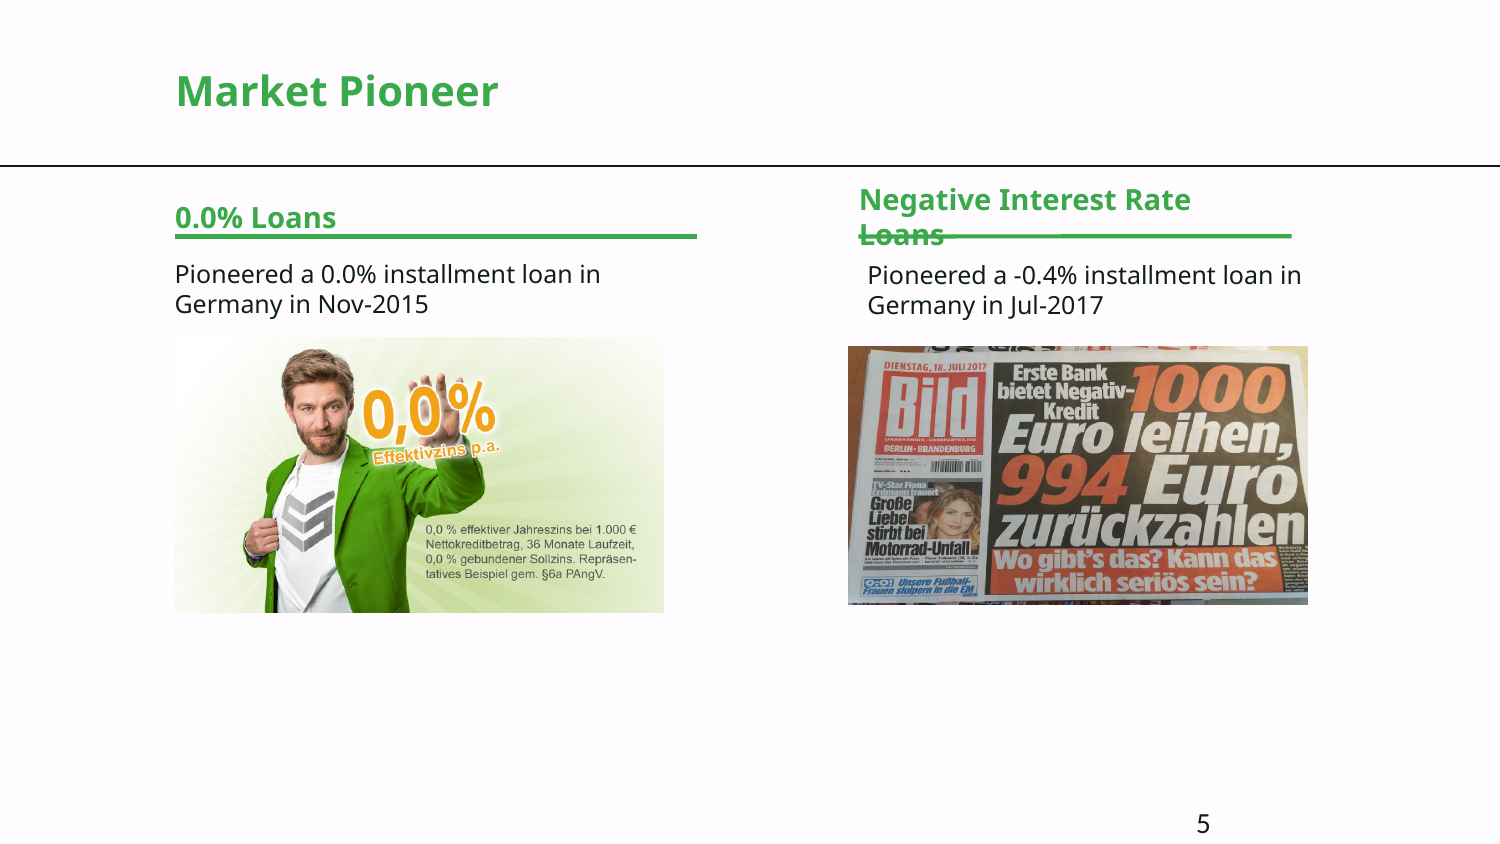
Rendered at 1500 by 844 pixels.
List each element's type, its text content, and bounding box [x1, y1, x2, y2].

picture [174, 337, 664, 614]
text_box Pioneered a -0.4% installment loan in Germany in Jul-2017 [857, 254, 1336, 530]
picture [848, 346, 1309, 606]
text_box Negative Interest Rate Loans [848, 165, 1275, 267]
text_box Market Pioneer [161, 26, 1346, 154]
text_box ‹#› [1184, 798, 1500, 844]
text_box 0.0% Loans [165, 165, 591, 253]
text_box Pioneered a 0.0% installment loan in Germany in Nov-2015 [164, 253, 697, 529]
